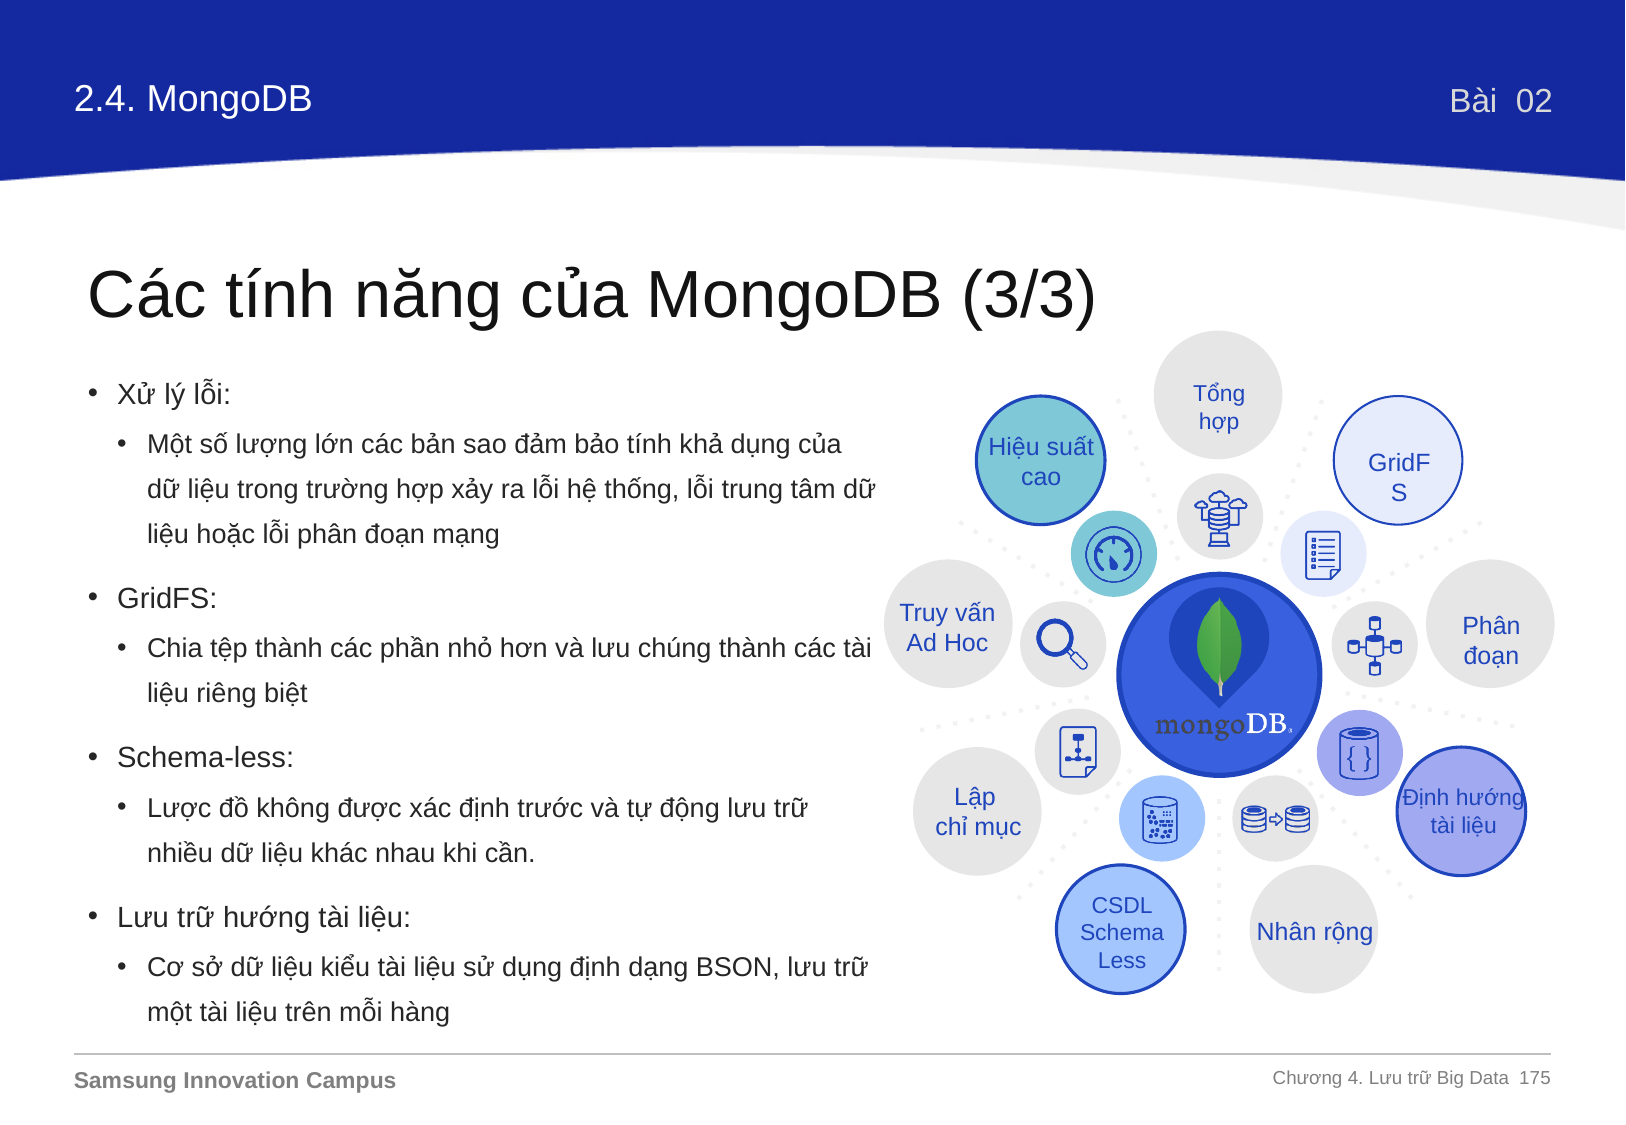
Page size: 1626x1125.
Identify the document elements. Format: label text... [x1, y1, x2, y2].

picture [0, 0, 1625, 1125]
list Bài 02 [1423, 79, 1554, 120]
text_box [881, 330, 1566, 994]
list Các tính năng của MongoDB (3/3) [87, 249, 1531, 331]
list Xử lý lỗi: Một số lượng lớn các bản sao đảm bảo tính khả dụng của dữ liệu trong trường hợp xảy ra lỗi hệ thống, lỗi trung tâm dữ liệu hoặc lỗi phân đoạn mạng GridFS: Chia tệp thành các phần nhỏ hơn và lưu chúng thành các tài liệu riêng biệt Schema-less: Lược đồ không được xác định trước và tự động lưu trữ nhiều dữ liệu khác nhau khi cần. Lưu trữ hướng tài liệu: Cơ sở dữ liệu kiểu tài liệu sử dụng định dạng BSON, lưu trữ một tài liệu trên mỗi hàng [87, 365, 876, 516]
list 2.4. MongoDB [73, 73, 980, 119]
